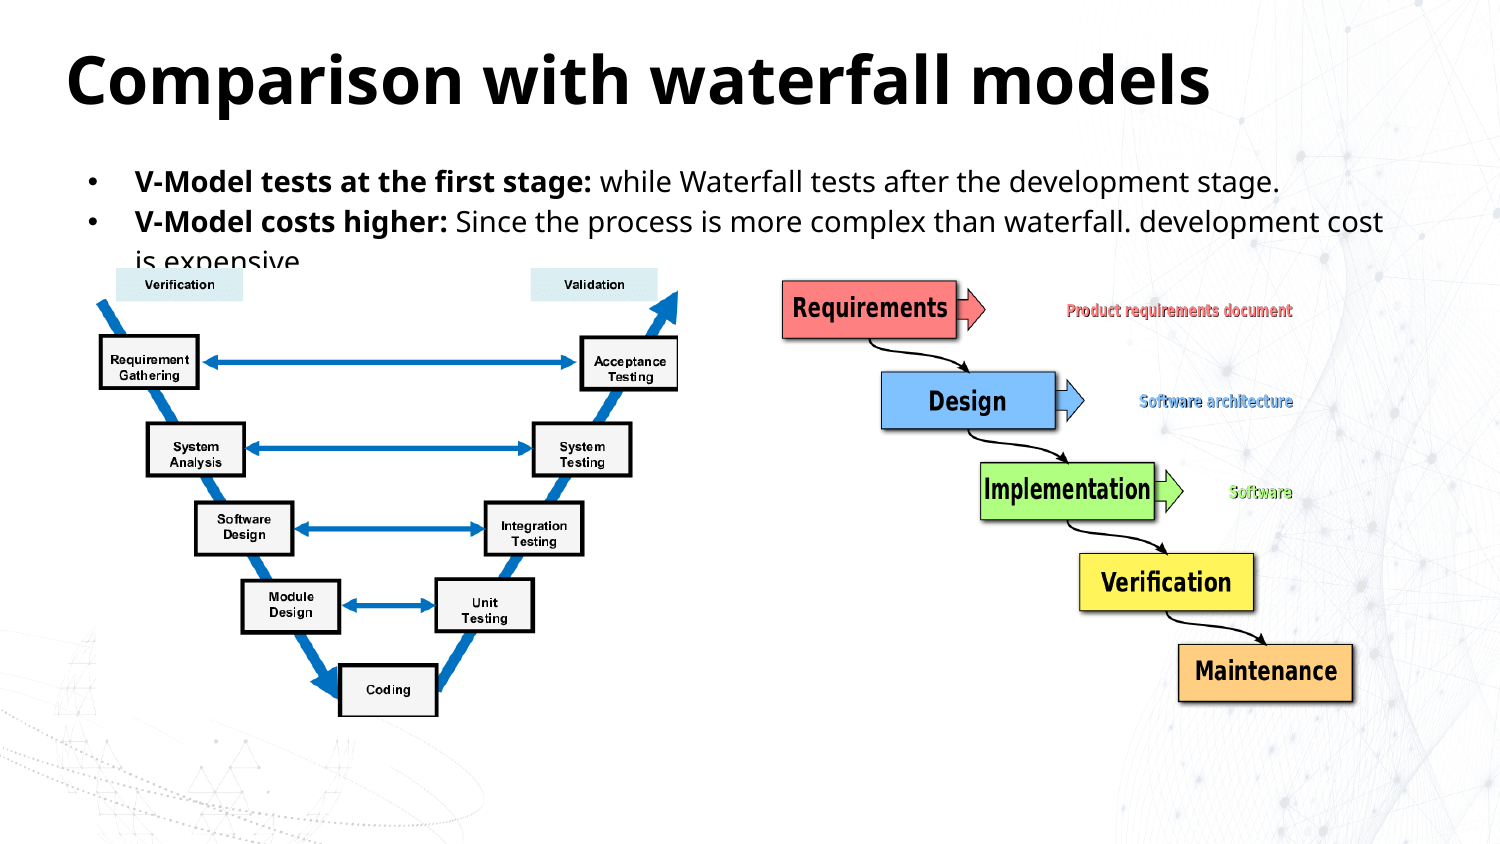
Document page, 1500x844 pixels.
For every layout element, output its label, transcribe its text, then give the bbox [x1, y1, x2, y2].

list V-Model tests at the first stage: while Waterfall tests after the development stage. V-Model costs higher: Since the process is more complex than waterfall. development cost is expensive. [39, 140, 1404, 674]
picture [0, 0, 1500, 844]
title Comparison with waterfall models [53, 31, 1446, 135]
